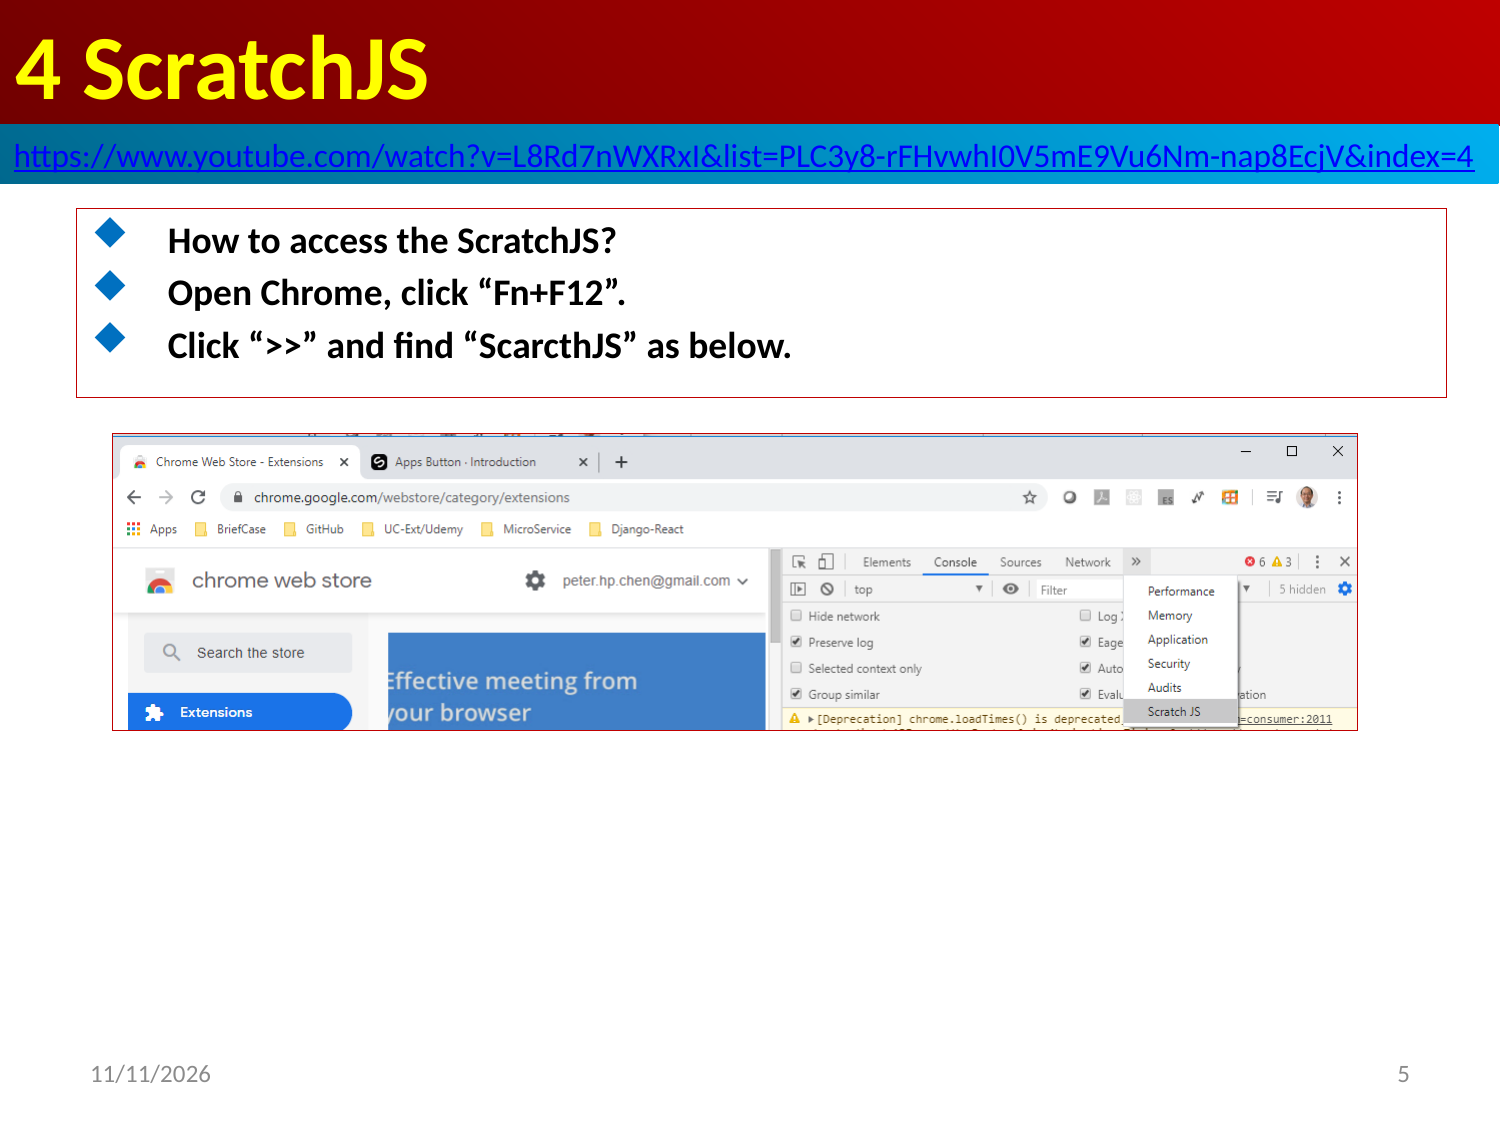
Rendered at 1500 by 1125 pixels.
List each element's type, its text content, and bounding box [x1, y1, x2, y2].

picture [111, 432, 1358, 731]
subtitle How to access the ScratchJS? Open Chrome, click “Fn+F12”. Click “>>” and find “ScarcthJS” as below. [76, 208, 1447, 398]
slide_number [75, 1042, 425, 1103]
slide_number 5 [1074, 1042, 1425, 1103]
text_box https://www.youtube.com/watch?v=L8Rd7nWXRxI&list=PLC3y8-rFHvwhI0V5mE9Vu6Nm-nap8EcjV&index=4 [0, 124, 1499, 184]
title 4 ScratchJS [0, 0, 1500, 126]
